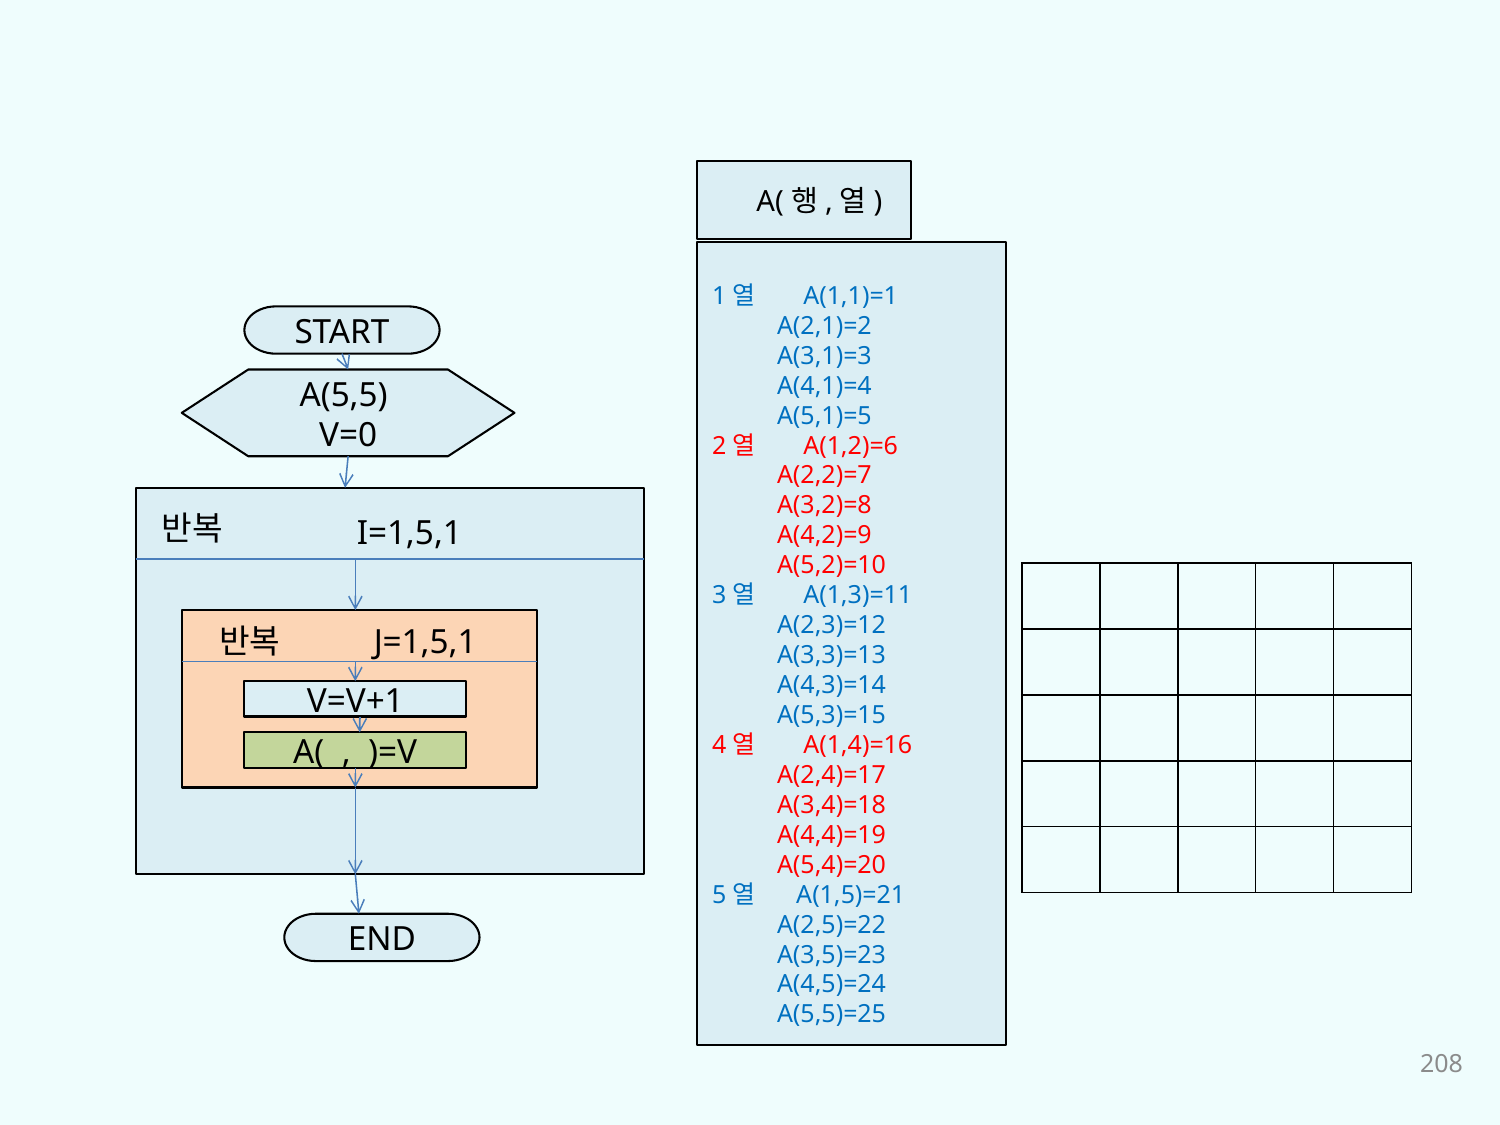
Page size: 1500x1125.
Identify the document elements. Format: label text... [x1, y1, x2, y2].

table_header [1023, 564, 1099, 628]
table_cell [1101, 696, 1177, 760]
text_box 1열 A(1,1)=1 A(2,1)=2 A(3,1)=3 A(4,1)=4 A(5,1)=5 2열 A(1,2)=6 A(2,2)=7 A(3,2)=8 A(4,2)=9 A(5,2)=10 3열 A(1,3)=11 A(2,3)=12 A(3,3)=13 A(4,3)=14 A(5,3)=15 4열 A(1,4)=16 A(2,4)=17 A(3,4)=18 A(4,4)=19 A(5,4)=20 5열 A(1,5)=21 A(2,5)=22 A(3,5)=23 A(4,5)=24 A(5,5)=25 [695, 240, 1008, 1048]
table_cell [1179, 696, 1255, 760]
table_header [1179, 564, 1255, 628]
table_cell [1334, 630, 1411, 694]
table_cell [1101, 630, 1177, 694]
table_cell [1101, 827, 1177, 892]
slide_number 208 [1128, 1035, 1478, 1095]
table_cell [1334, 762, 1411, 826]
table_cell [1334, 827, 1411, 892]
table_cell [1256, 630, 1333, 694]
table_header [1256, 564, 1333, 628]
table_cell [1256, 827, 1333, 892]
table_cell [1023, 827, 1099, 892]
table_cell [1179, 762, 1255, 826]
table_header [1101, 564, 1177, 628]
table_cell [1256, 696, 1333, 760]
table_cell [1023, 630, 1099, 694]
table_cell [1101, 762, 1177, 826]
table_cell [1256, 762, 1333, 826]
text_box A(행,열) [695, 159, 913, 242]
table_cell [1023, 762, 1099, 826]
table_cell [1179, 630, 1255, 694]
table_cell [1023, 696, 1099, 760]
table_header [1334, 564, 1411, 628]
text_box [135, 306, 644, 962]
table_cell [1179, 827, 1255, 892]
table_cell [1334, 696, 1411, 760]
